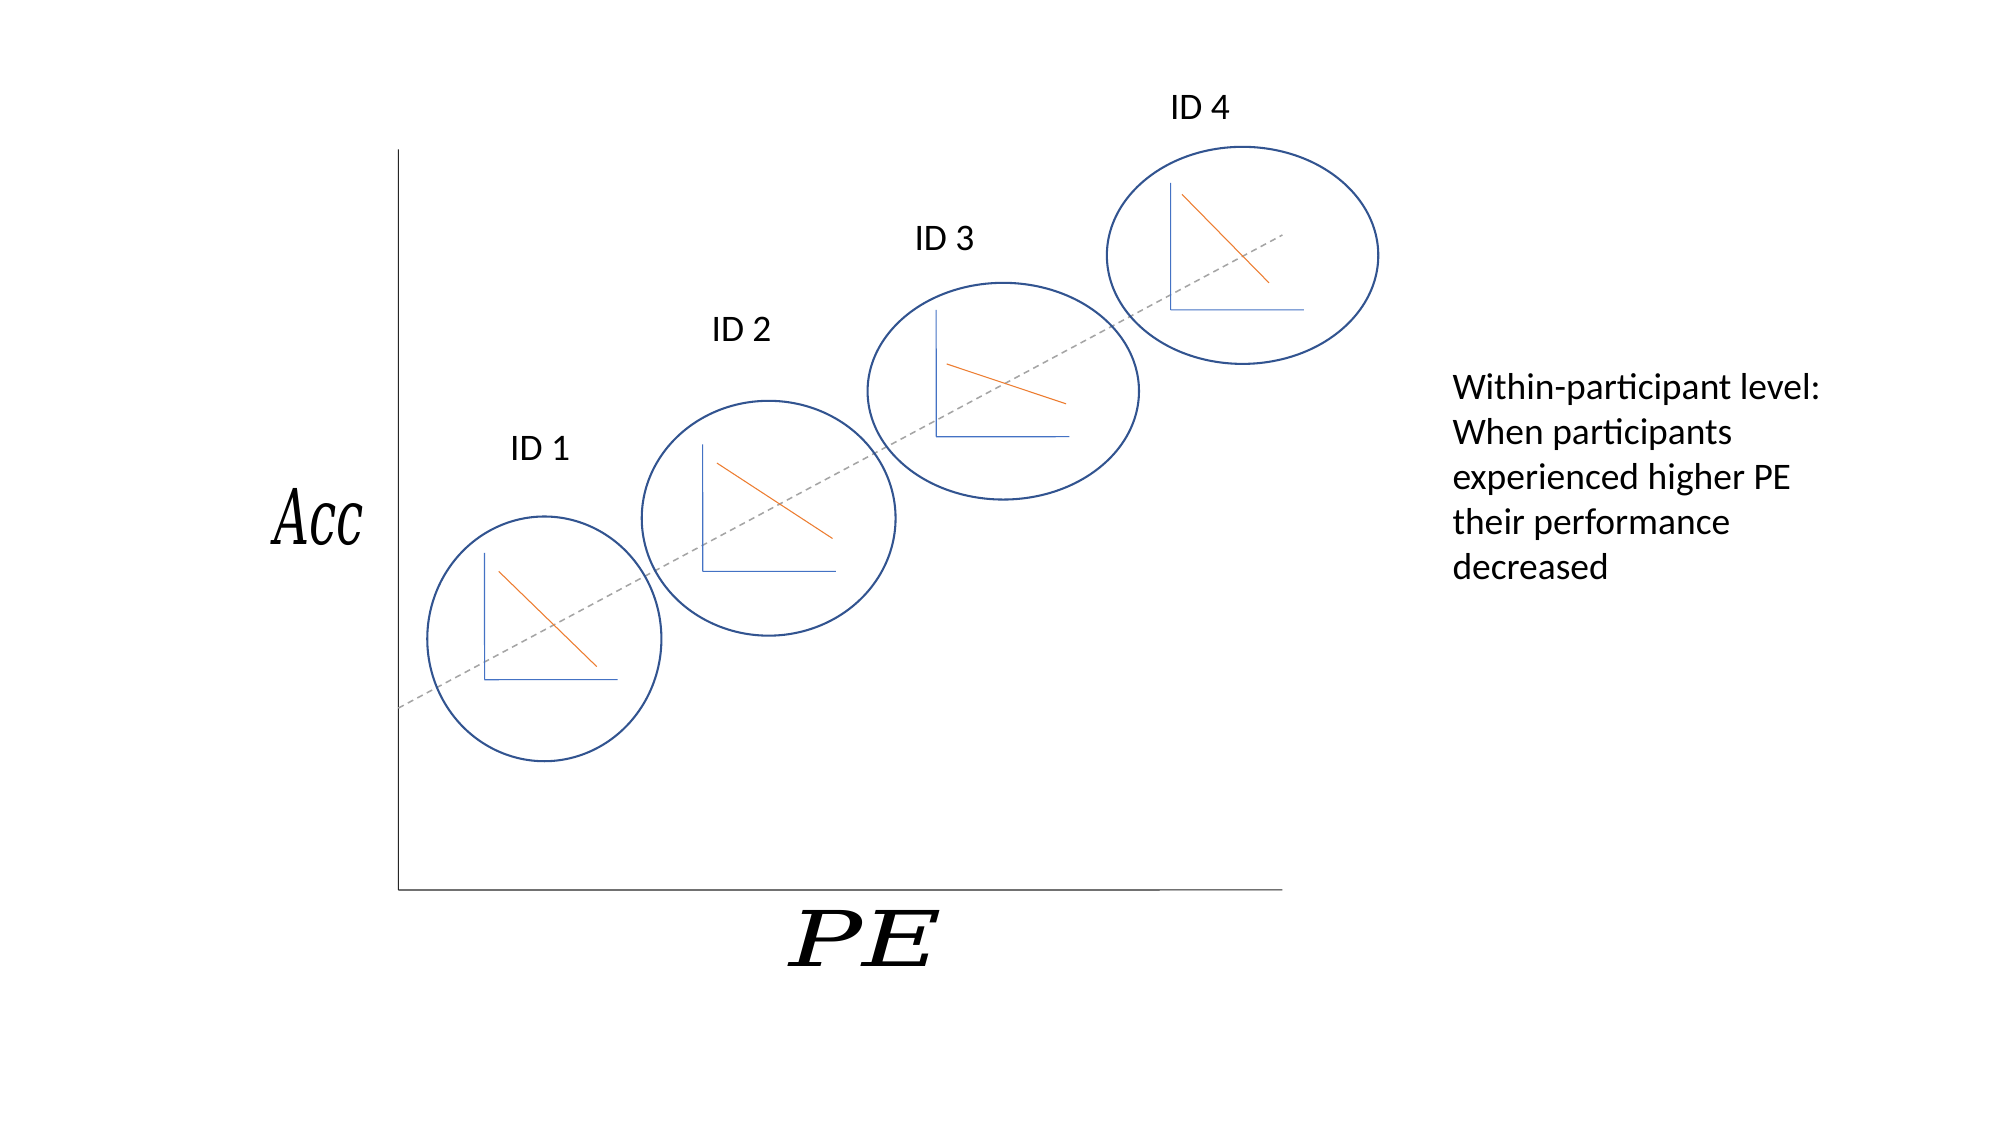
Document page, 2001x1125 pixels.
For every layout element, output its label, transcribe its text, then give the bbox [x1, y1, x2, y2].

text_box Within-participant level: When participants experienced higher PE their performance decreased [1437, 354, 1884, 595]
text_box ID 4 [1155, 74, 1267, 135]
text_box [398, 149, 1283, 891]
text_box [1286, 152, 1379, 358]
